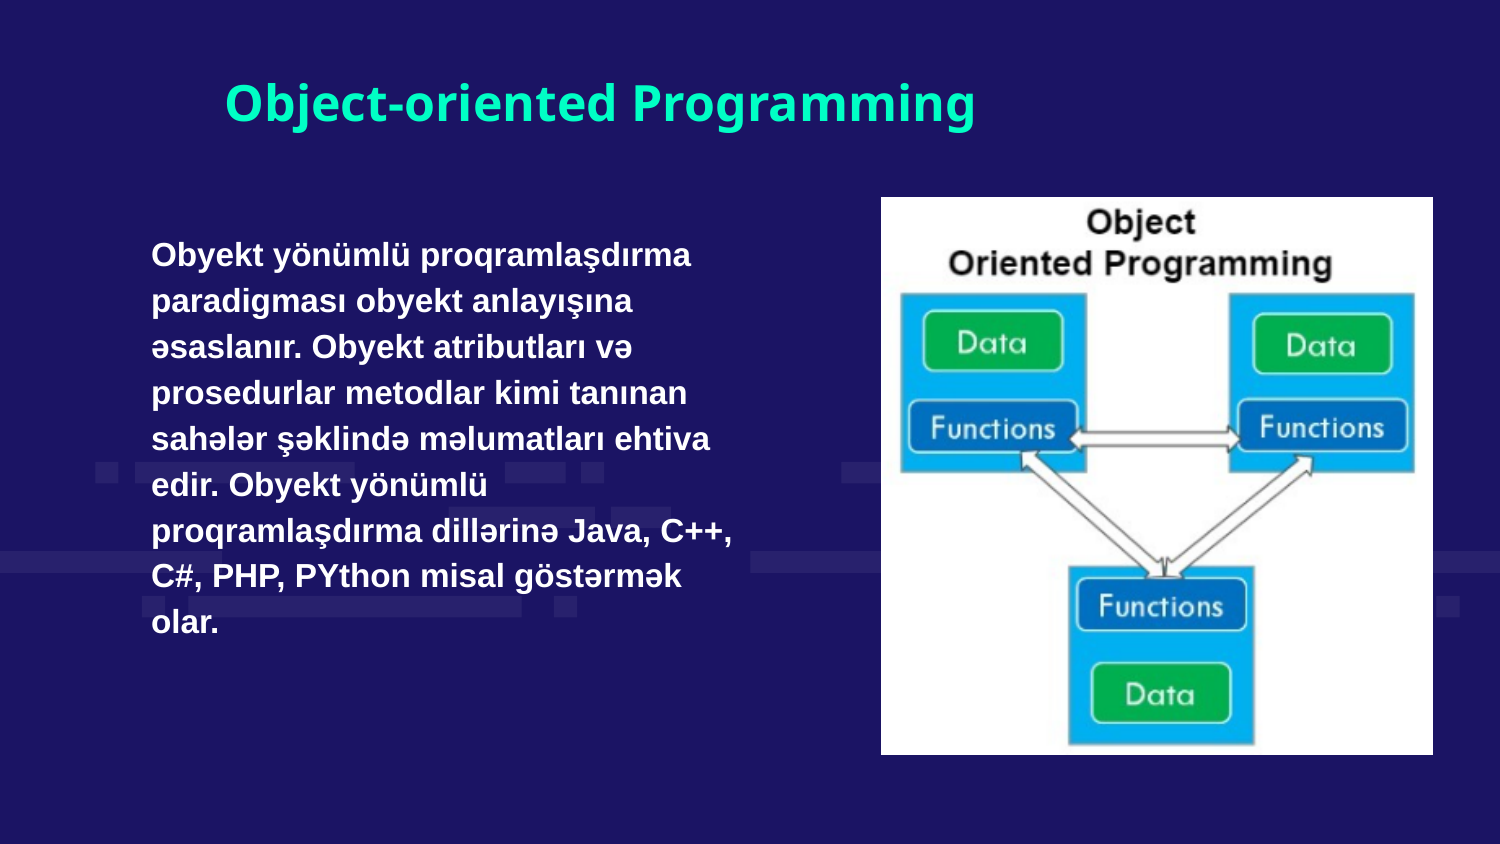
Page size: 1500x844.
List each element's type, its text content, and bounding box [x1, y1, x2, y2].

title Object-oriented Programming [209, 56, 1291, 166]
text_box Obyekt yönümlü proqramlaşdırma paradigması obyekt anlayışına əsaslanır. Obyekt atributları və prosedurlar metodlar kimi tanınan sahələr şəklində məlumatları ehtiva edir. Obyekt yönümlü proqramlaşdırma dillərinə Java, C++, C#, PHP, PYthon misal göstərmək olar. [136, 212, 767, 656]
picture [881, 196, 1434, 755]
